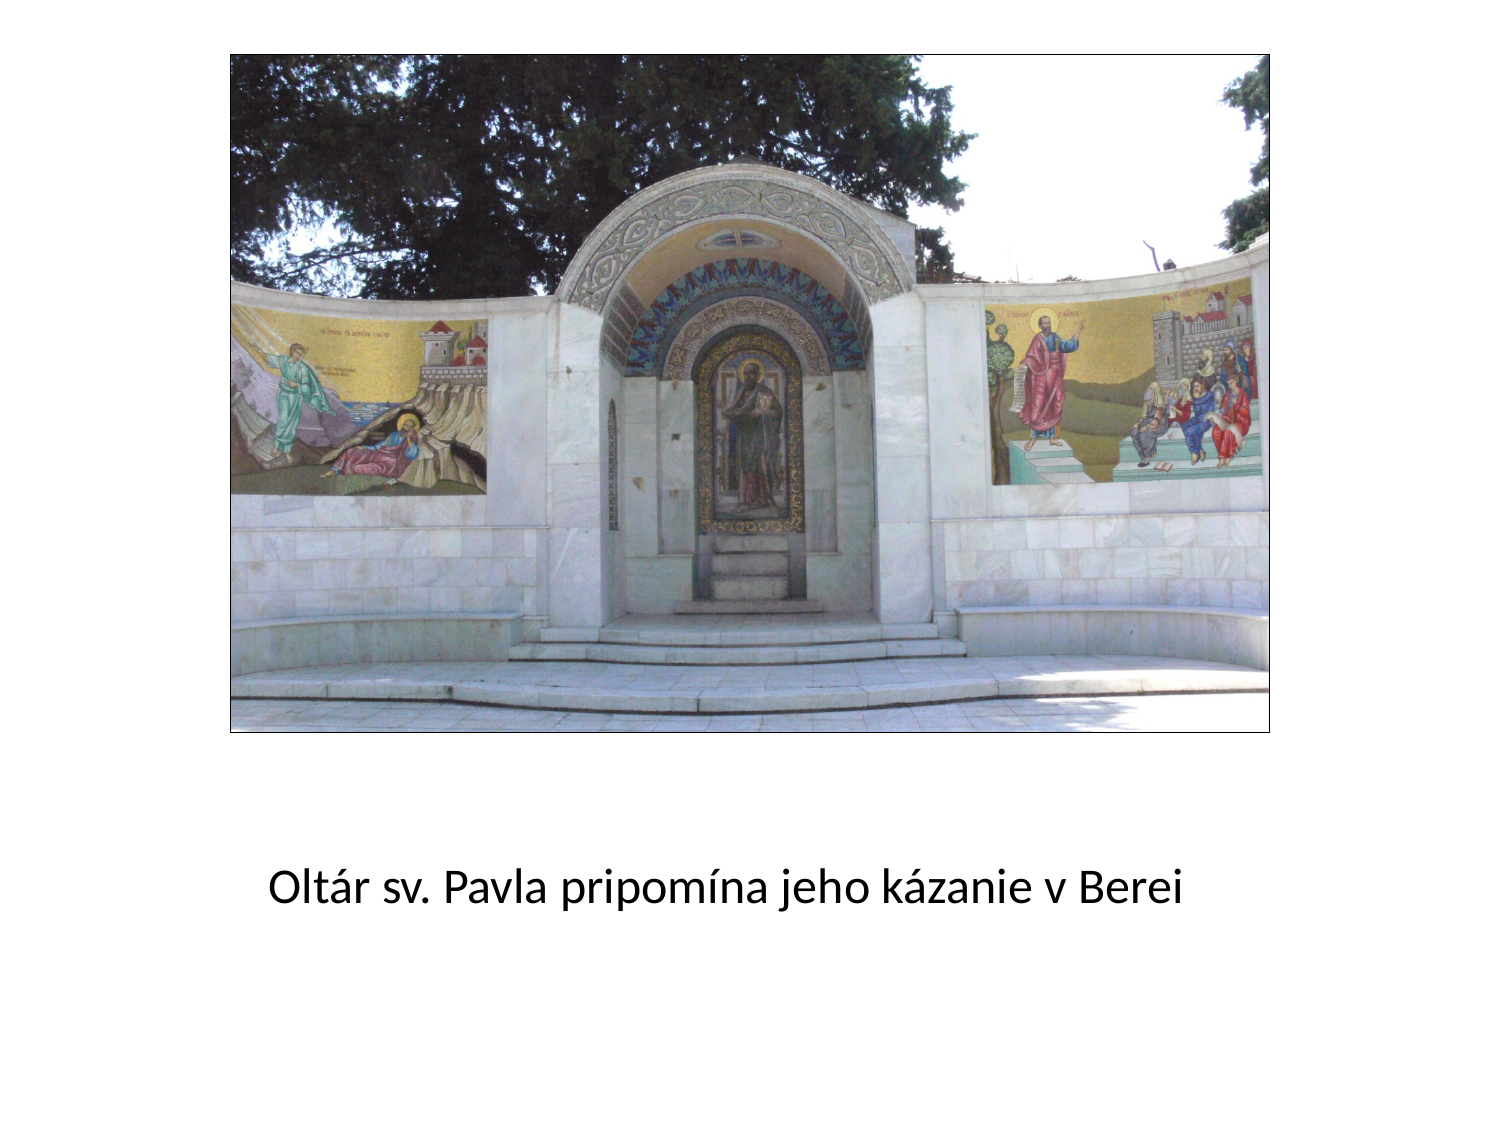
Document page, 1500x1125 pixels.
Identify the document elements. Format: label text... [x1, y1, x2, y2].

text_box Oltár sv. Pavla pripomína jeho kázanie v Berei [194, 845, 1258, 921]
picture [229, 54, 1271, 734]
